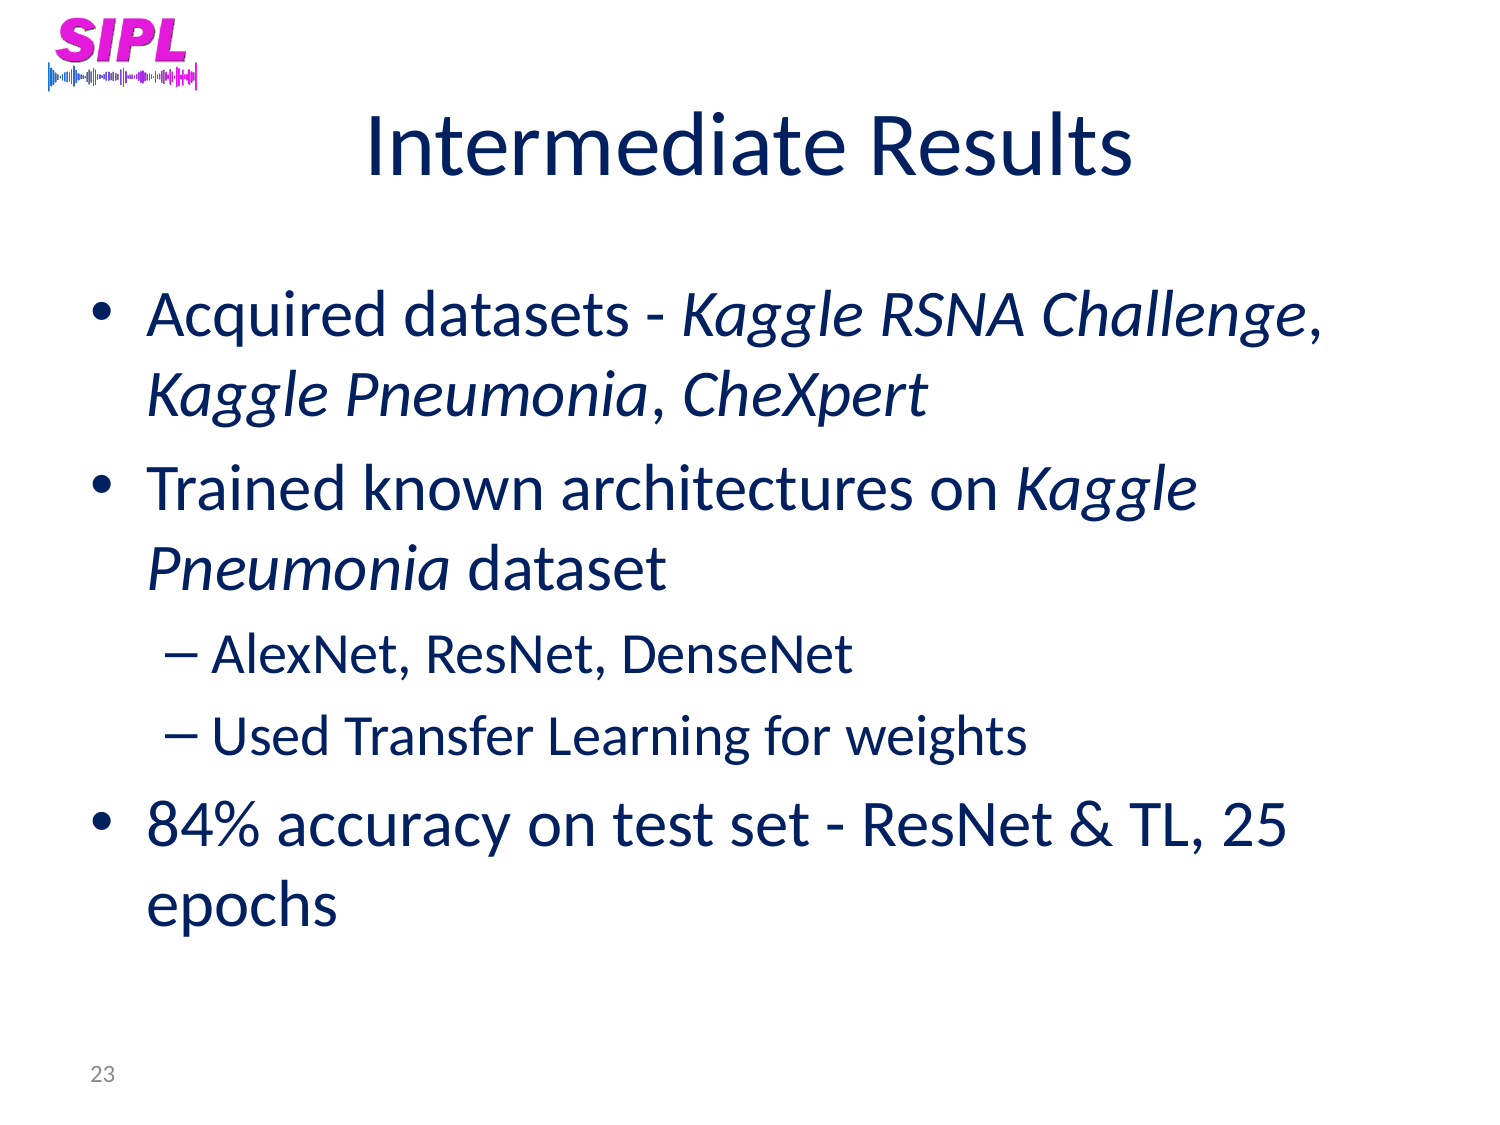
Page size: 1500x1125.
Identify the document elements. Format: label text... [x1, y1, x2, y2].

title Intermediate Results [75, 45, 1425, 233]
list Acquired datasets - Kaggle RSNA Challenge, Kaggle Pneumonia, CheXpert Trained known architectures on Kaggle Pneumonia dataset AlexNet, ResNet, DenseNet Used Transfer Learning for weights 84% accuracy on test set - ResNet & TL, 25 epochs [75, 262, 1425, 1005]
slide_number 23 [75, 1042, 425, 1103]
picture [37, 12, 203, 94]
